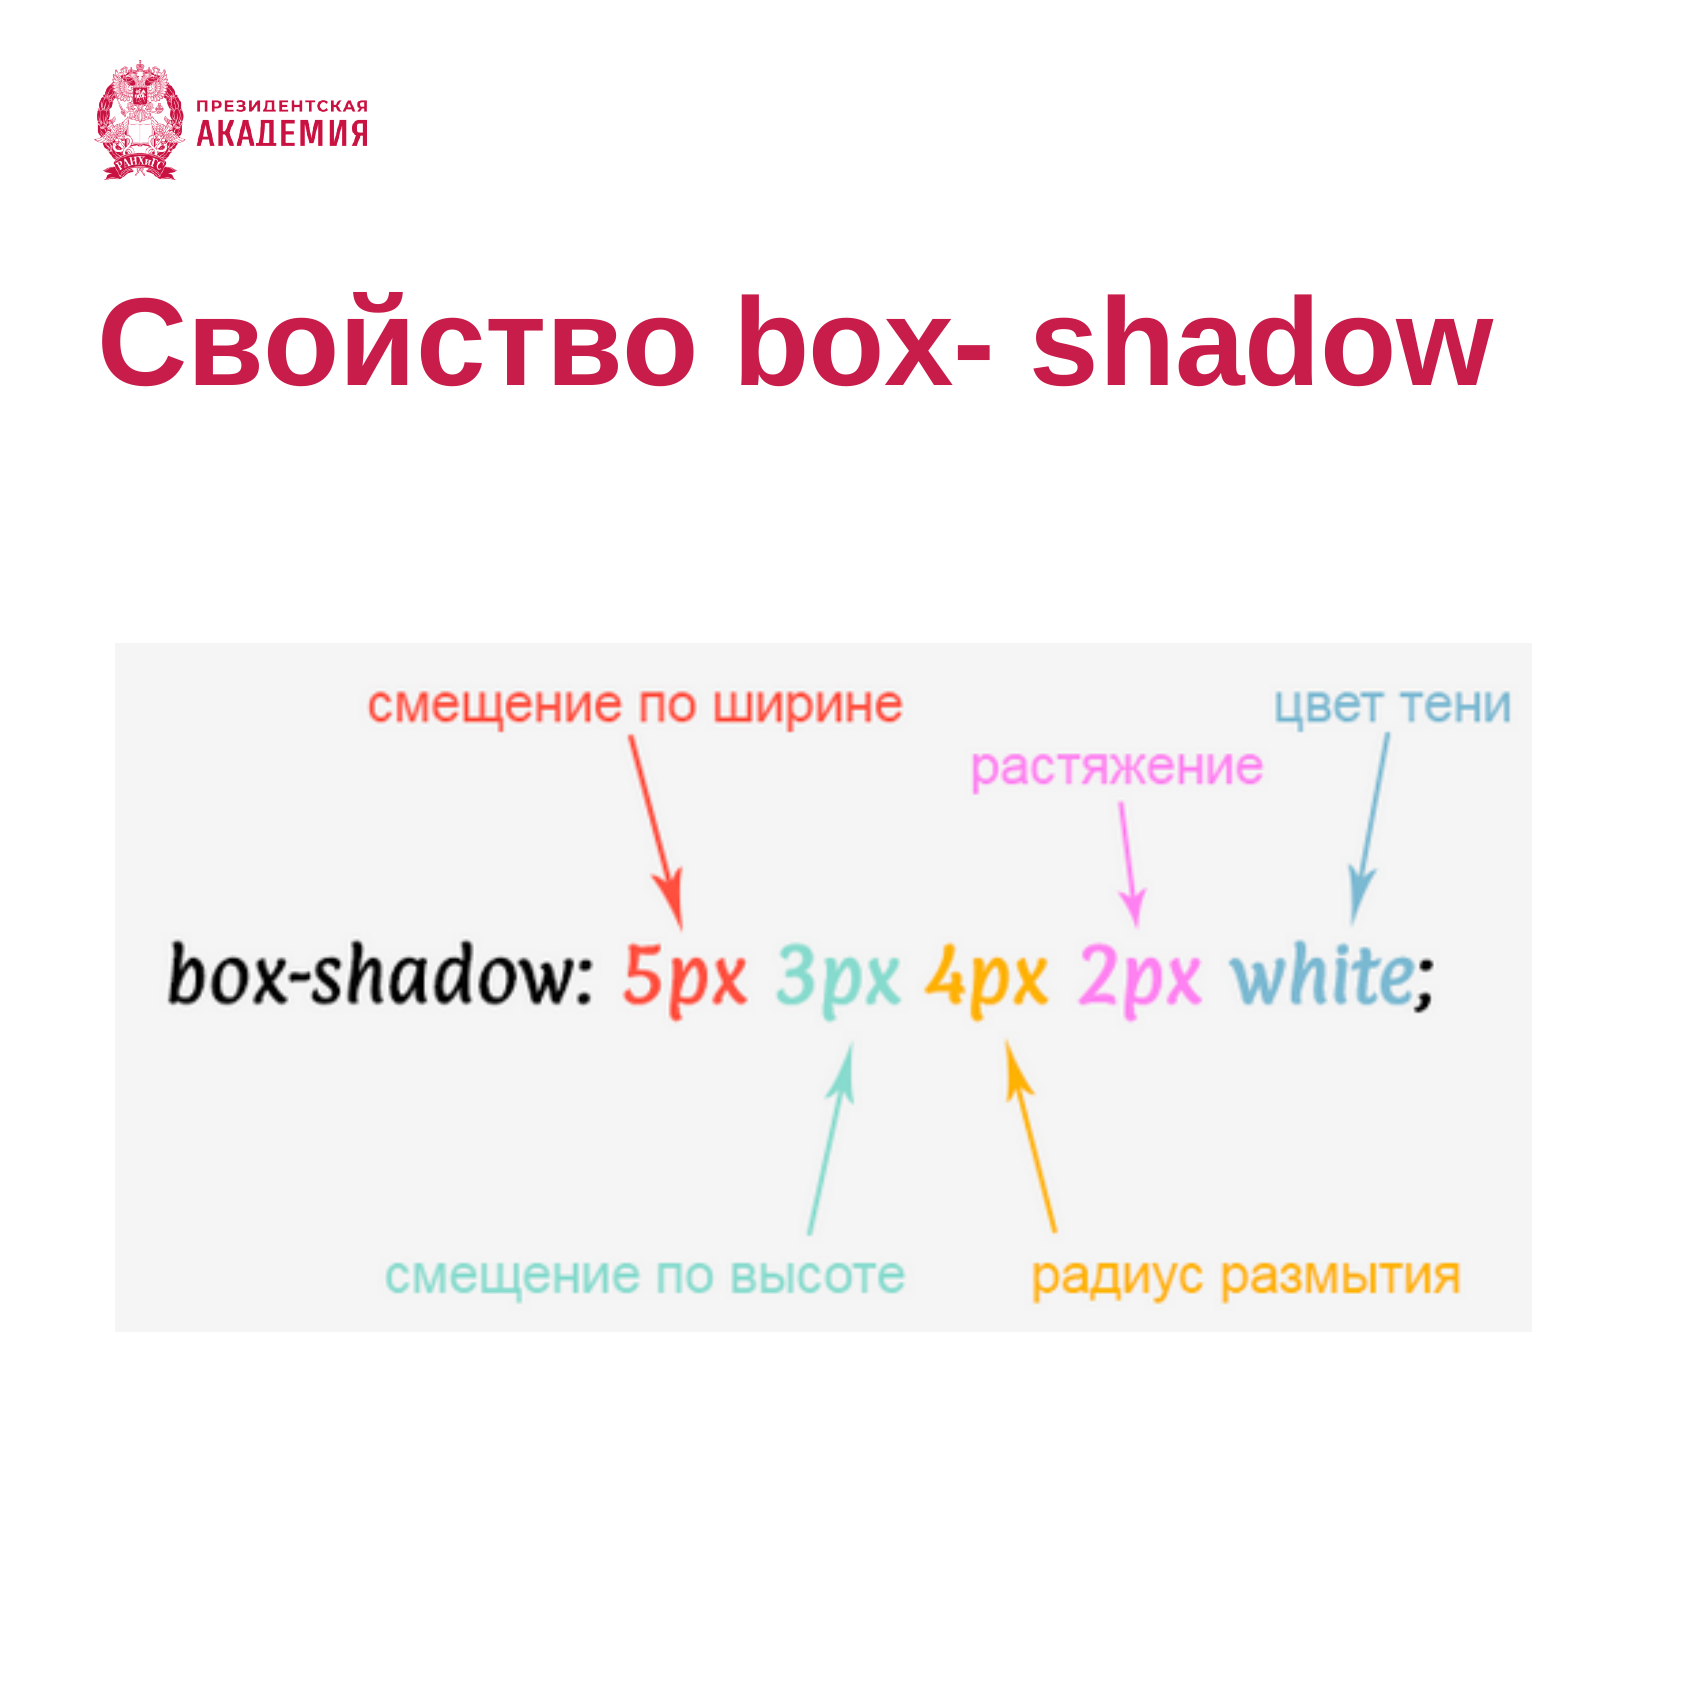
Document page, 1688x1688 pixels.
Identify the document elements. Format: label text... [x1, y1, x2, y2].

picture [115, 643, 1532, 1332]
title Свойство box- shadow [95, 256, 1531, 558]
picture [93, 60, 367, 181]
